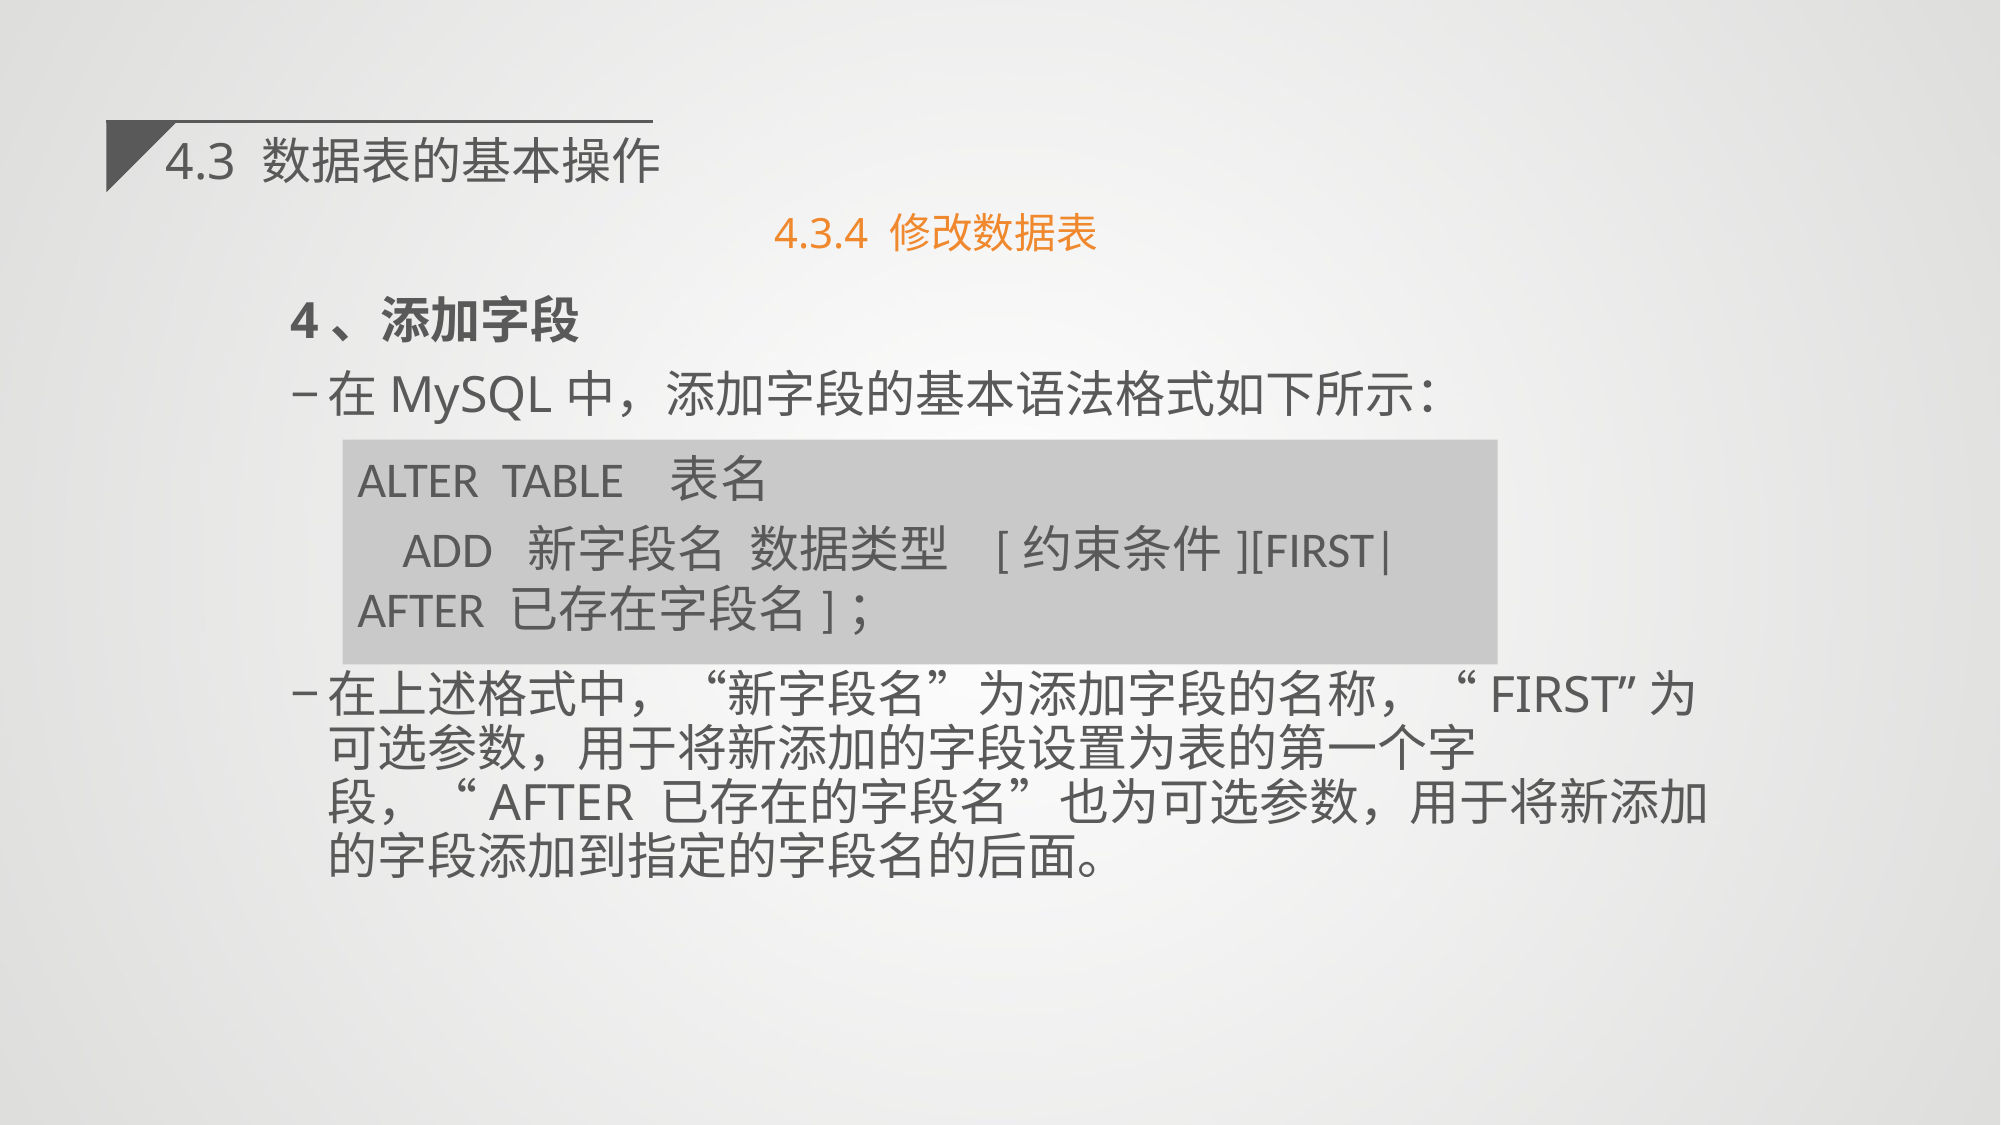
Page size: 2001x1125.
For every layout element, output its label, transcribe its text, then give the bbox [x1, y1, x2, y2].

picture [0, 0, 2001, 1125]
text_box 4.3 数据表的基本操作 [150, 107, 798, 212]
text_box 4.3.4 修改数据表 [759, 174, 1113, 264]
text_box ALTER TABLE 表名 ADD 新字段名 数据类型 [约束条件][FIRST|AFTER 已存在字段名]； [342, 439, 1498, 665]
text_box [105, 120, 178, 195]
list 4、添加字段 在MySQL中，添加字段的基本语法格式如下所示： 在上述格式中，“新字段名”为添加字段的名称，“FIRST”为可选参数，用于将新添加的字段设置为表的第一个字段，“AFTER 已存在的字段名”也为可选参数，用于将新添加的字段添加到指定的字段名的后面。 [275, 274, 1725, 986]
